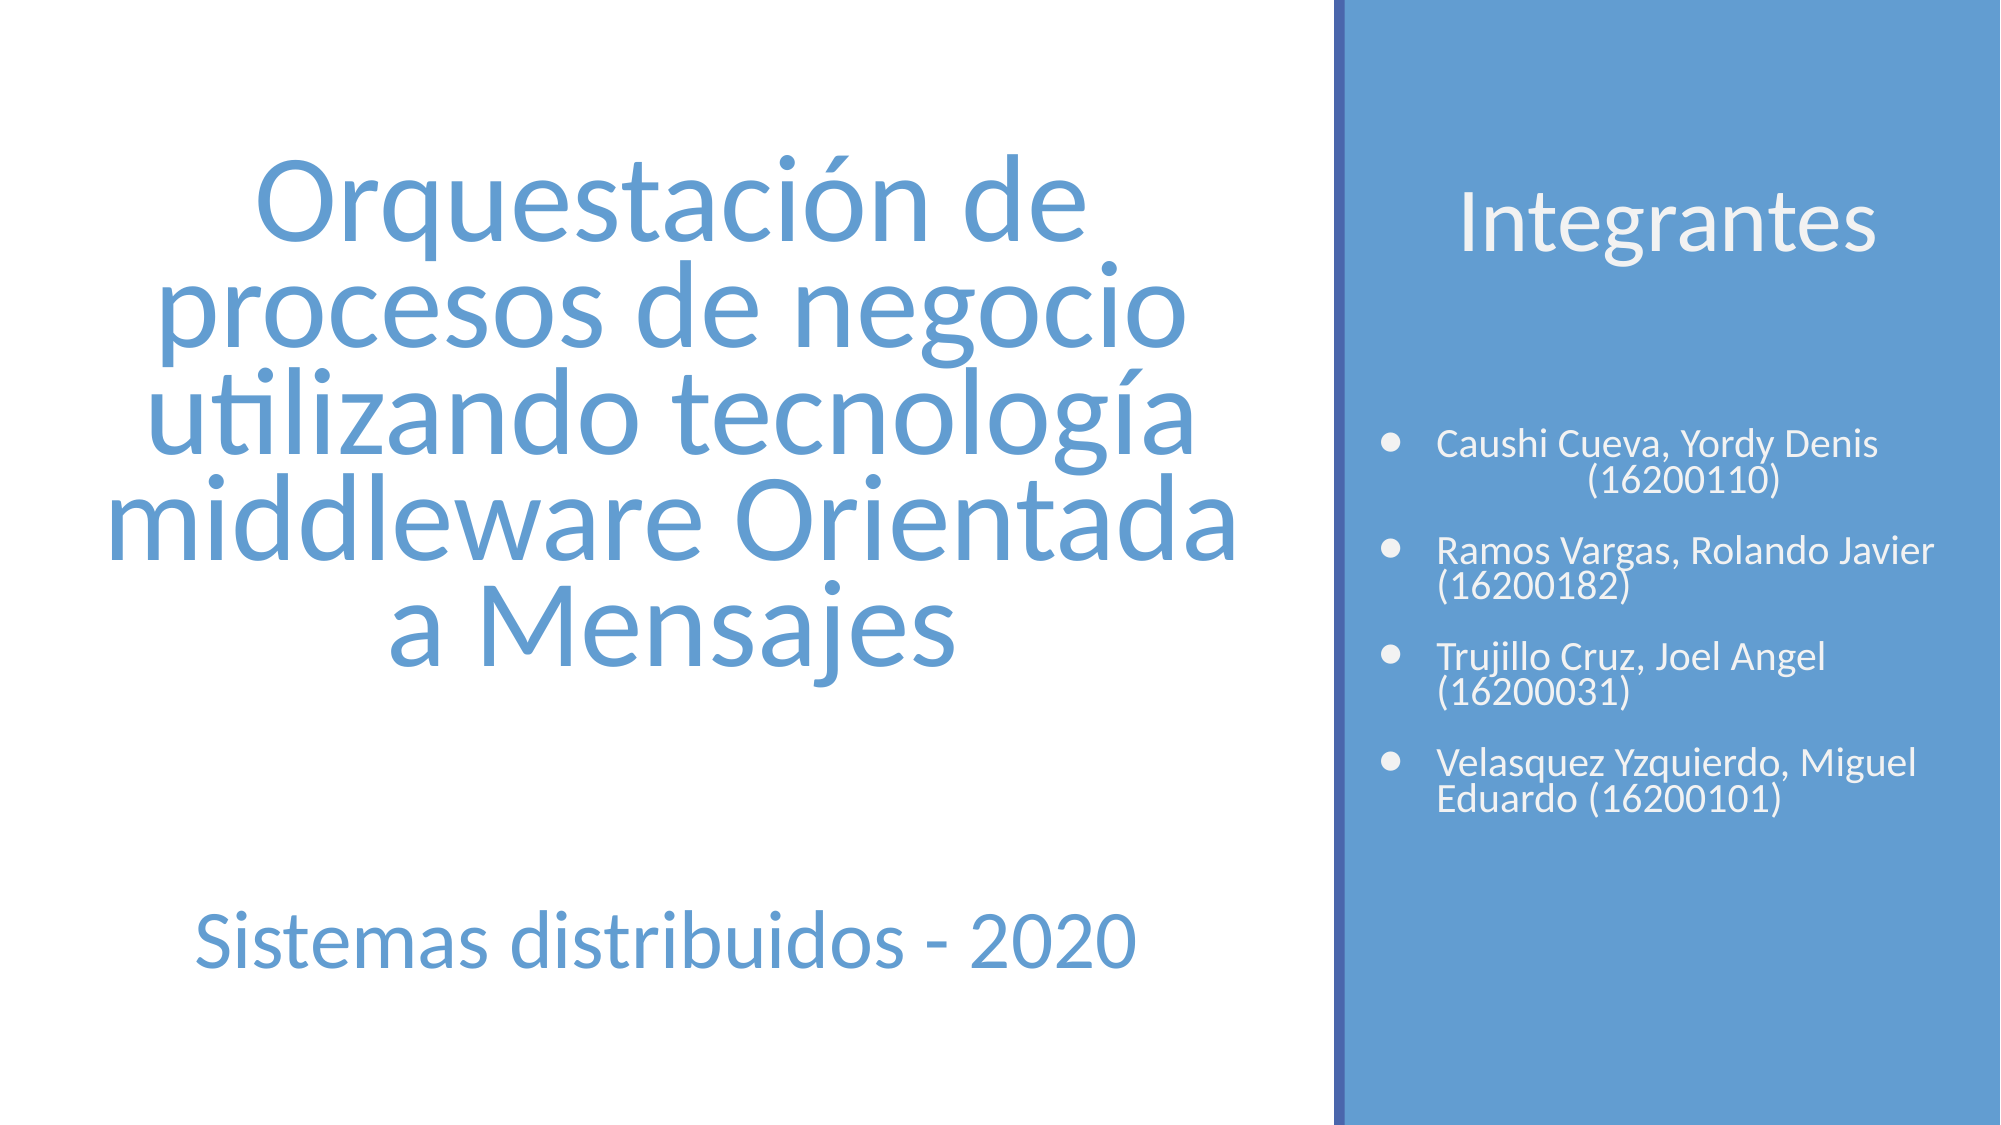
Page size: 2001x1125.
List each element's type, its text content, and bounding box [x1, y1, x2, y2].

text_box Orquestación de procesos de negocio utilizando tecnología middleware Orientada a Mensajes [87, 110, 1258, 735]
text_box [1345, 0, 2000, 1125]
text_box [1334, 0, 1345, 1125]
text_box Integrantes [1355, 110, 1981, 347]
text_box [0, 0, 1334, 1125]
text_box Sistemas distribuidos - 2020 [87, 829, 1246, 1066]
text_box Caushi Cueva, Yordy Denis (16200110) Ramos Vargas, Rolando Javier (16200182) Trujillo Cruz, Joel Angel (16200031) Velasquez Yzquierdo, Miguel Eduardo (16200101) [1346, 381, 1999, 868]
